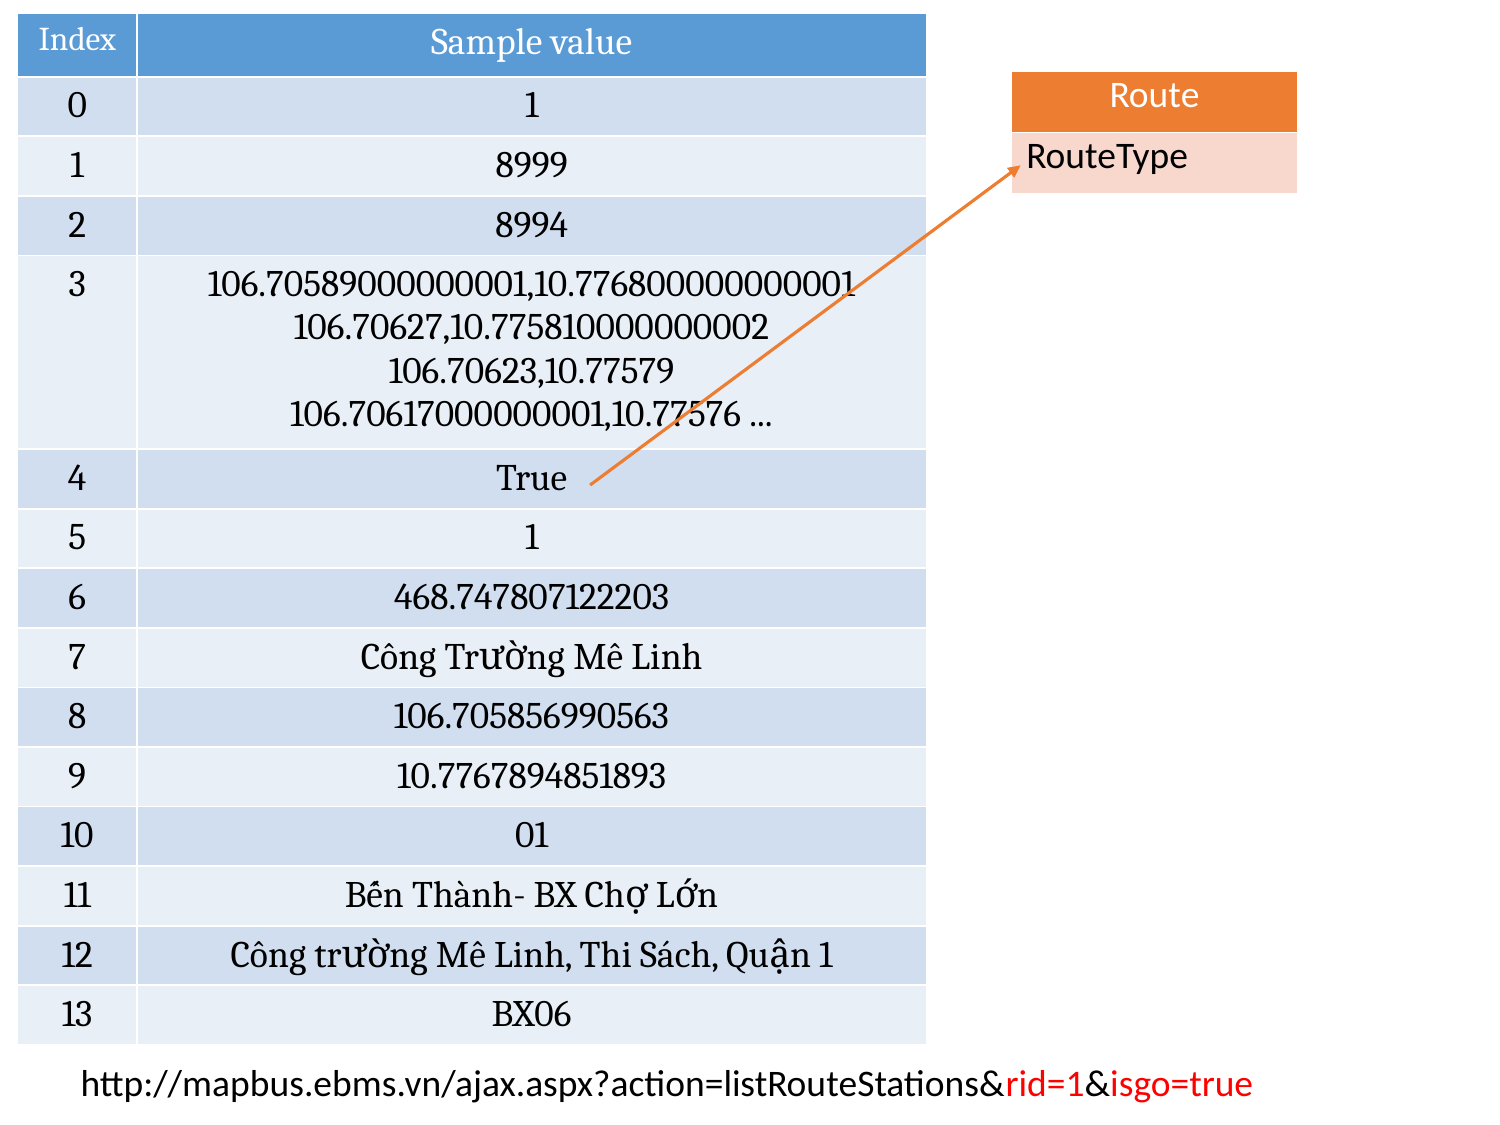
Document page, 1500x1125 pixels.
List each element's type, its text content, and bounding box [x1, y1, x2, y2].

table_header Index [18, 14, 136, 76]
table_header Route [1012, 72, 1297, 132]
table_cell 1 [138, 510, 926, 567]
table_cell 8994 [138, 197, 590, 255]
table_cell 10 [18, 807, 136, 865]
table_cell 8 [18, 688, 136, 746]
table_header Sample value [138, 14, 926, 76]
table_cell 12 [18, 927, 136, 984]
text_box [590, 165, 1021, 485]
table_cell Công Trường Mê Linh [138, 629, 926, 687]
table_cell 5 [18, 510, 136, 567]
table_cell 6 [18, 569, 136, 627]
table_cell 01 [138, 807, 926, 865]
table_cell 1 [138, 78, 926, 135]
table_cell 11 [18, 867, 136, 925]
table_cell RouteType [1012, 133, 1297, 193]
table_cell 3 [18, 256, 136, 448]
table_cell 2 [18, 197, 136, 255]
table_cell 13 [18, 986, 136, 1044]
table_cell BX06 [138, 986, 926, 1044]
table_cell 1 [18, 137, 136, 195]
table_cell Công trường Mê Linh, Thi Sách, Quận 1 [138, 927, 926, 984]
table_cell 106.70589000000001,10.776800000000001 106.70627,10.775810000000002 106.70623,10.77579 106.70617000000001,10.77576 ... [138, 256, 590, 448]
table_cell True [138, 450, 926, 508]
table_cell 468.747807122203 [138, 569, 926, 627]
table_cell 0 [18, 78, 136, 135]
table_cell 106.705856990563 [138, 688, 926, 746]
table_cell 9 [18, 748, 136, 806]
table_cell 10.7767894851893 [138, 748, 926, 806]
table_cell 7 [18, 629, 136, 687]
table_cell 4 [18, 450, 136, 508]
table_cell 8999 [138, 137, 926, 195]
text_box http://mapbus.ebms.vn/ajax.aspx?action=listRouteStations&rid=1&isgo=true [65, 1051, 1295, 1112]
table_cell Bến Thành- BX Chợ Lớn [138, 867, 926, 925]
